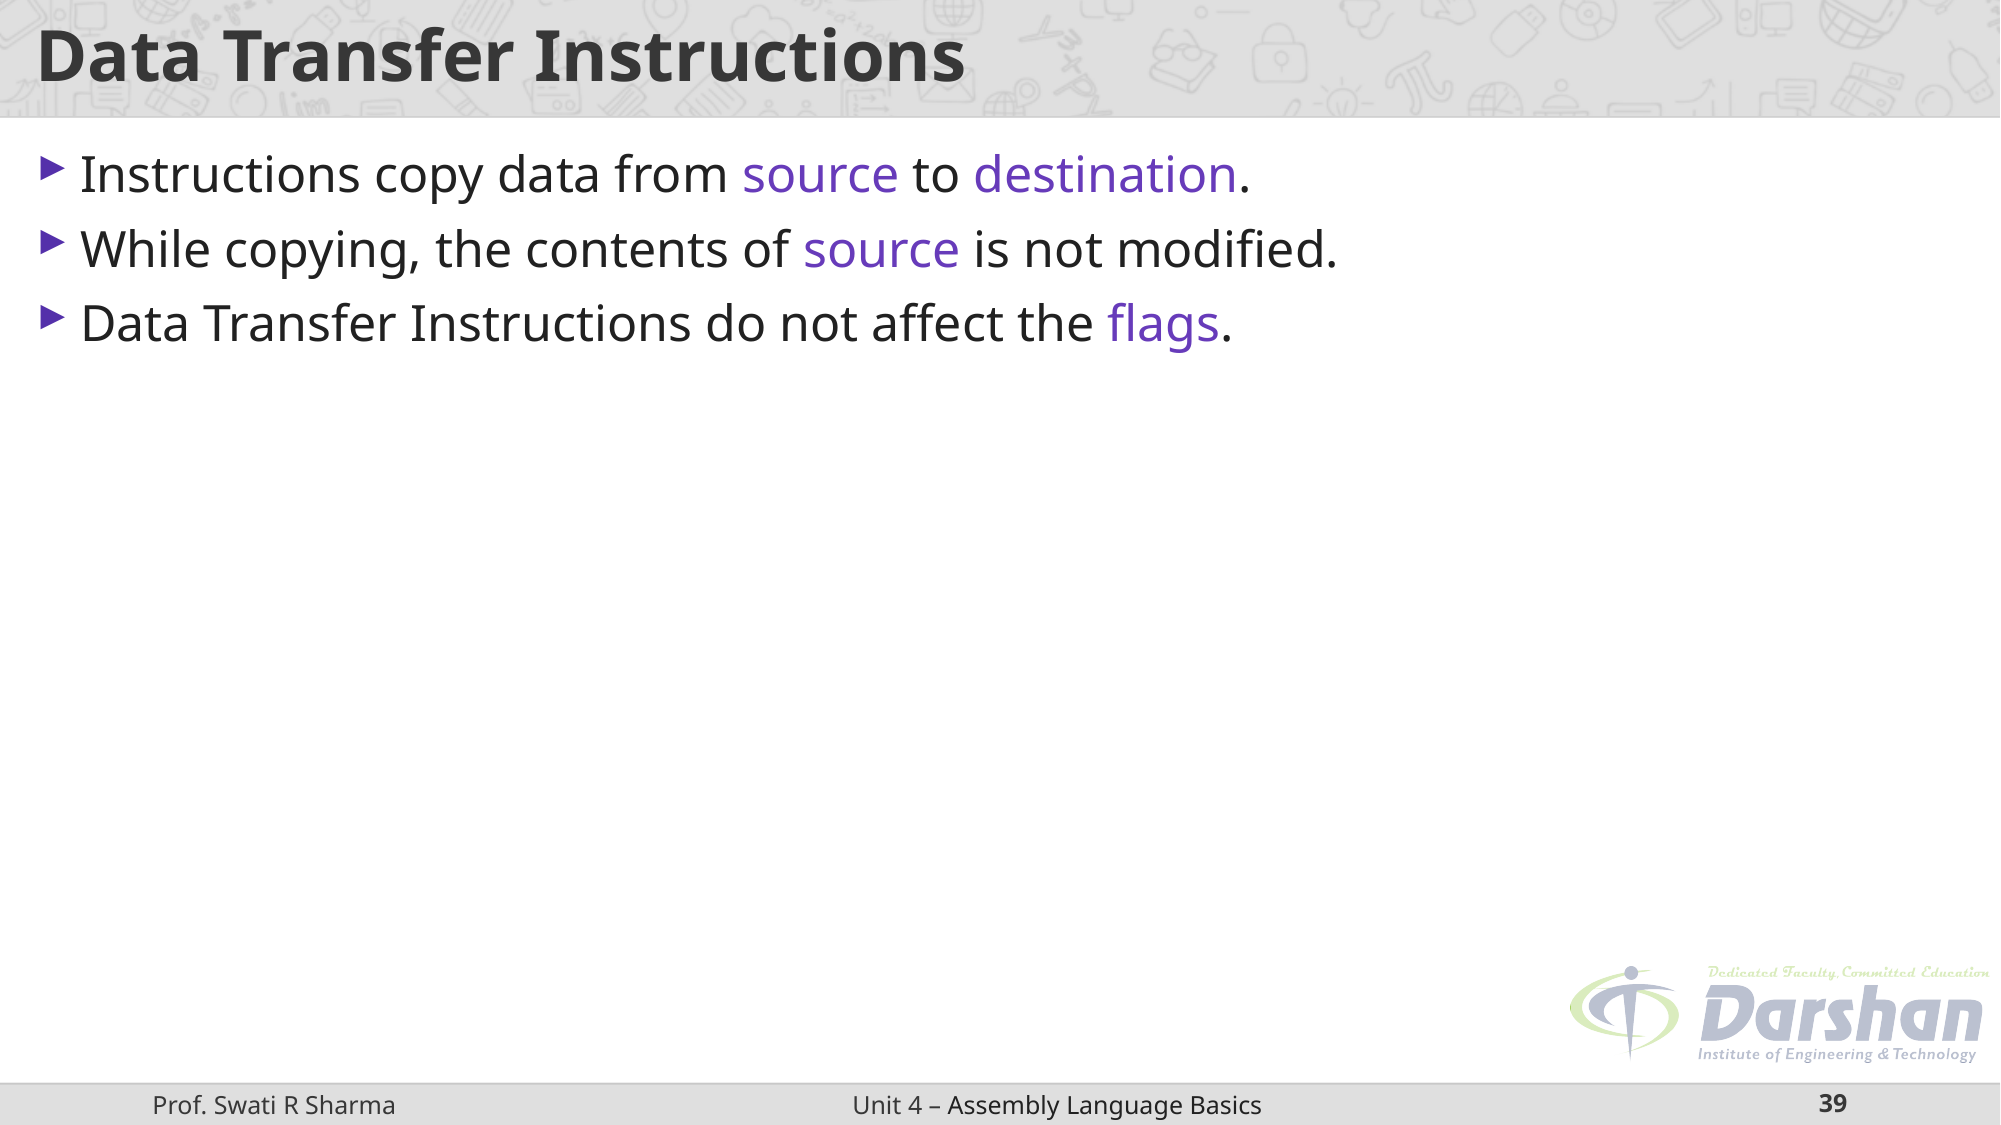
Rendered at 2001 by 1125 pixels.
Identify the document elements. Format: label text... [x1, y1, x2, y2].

text_box [1570, 966, 1990, 1063]
title Data Transfer Instructions [0, 0, 2000, 117]
list Instructions copy data from source to destination. While copying, the contents of source is not modified. Data Transfer Instructions do not affect the flags. [21, 141, 1979, 1059]
